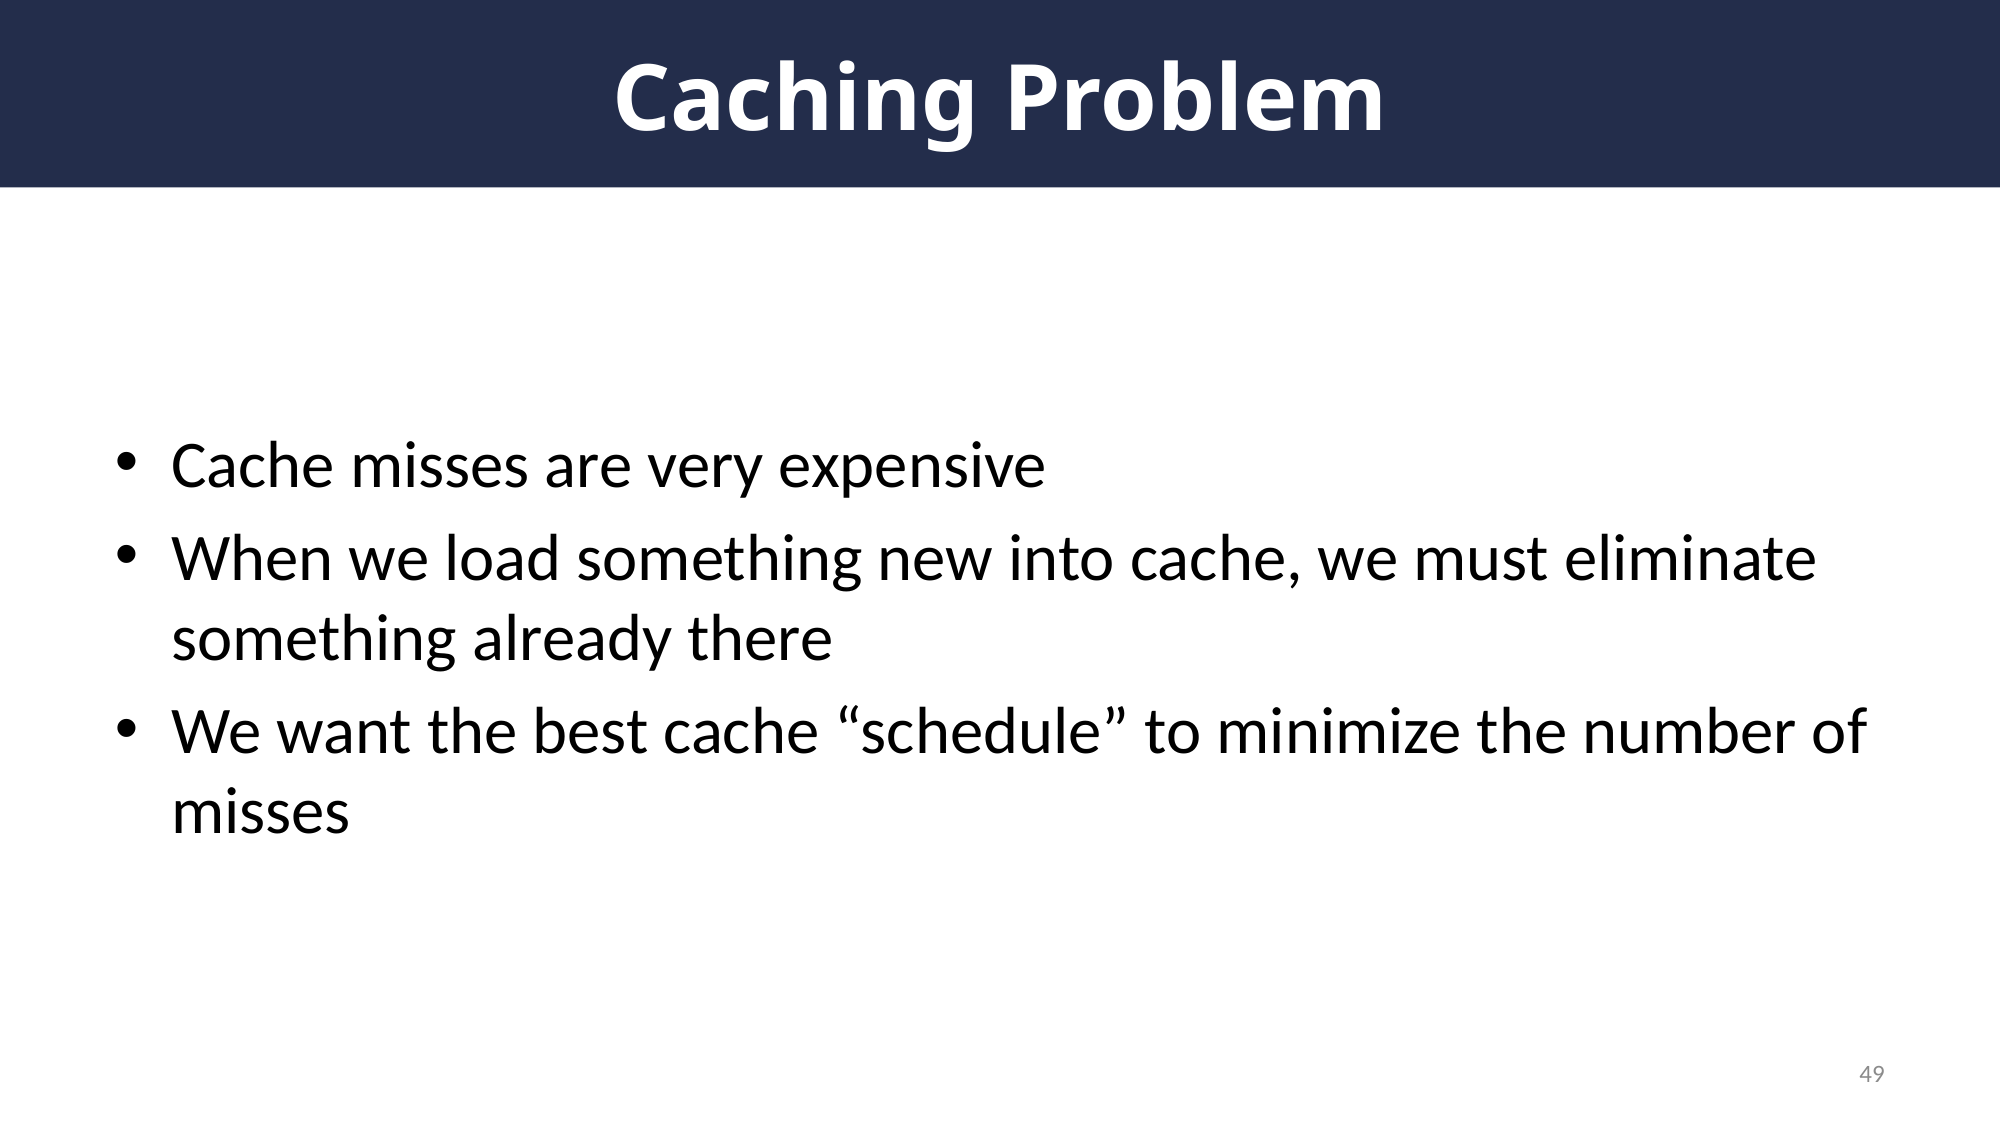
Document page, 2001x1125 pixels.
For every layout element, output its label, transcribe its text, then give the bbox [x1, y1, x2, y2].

slide_number 49 [1433, 1042, 1900, 1103]
list Cache misses are very expensive When we load something new into cache, we must eliminate something already there We want the best cache “schedule” to minimize the number of misses [99, 262, 1900, 1005]
title Caching Problem [99, 24, 1900, 163]
